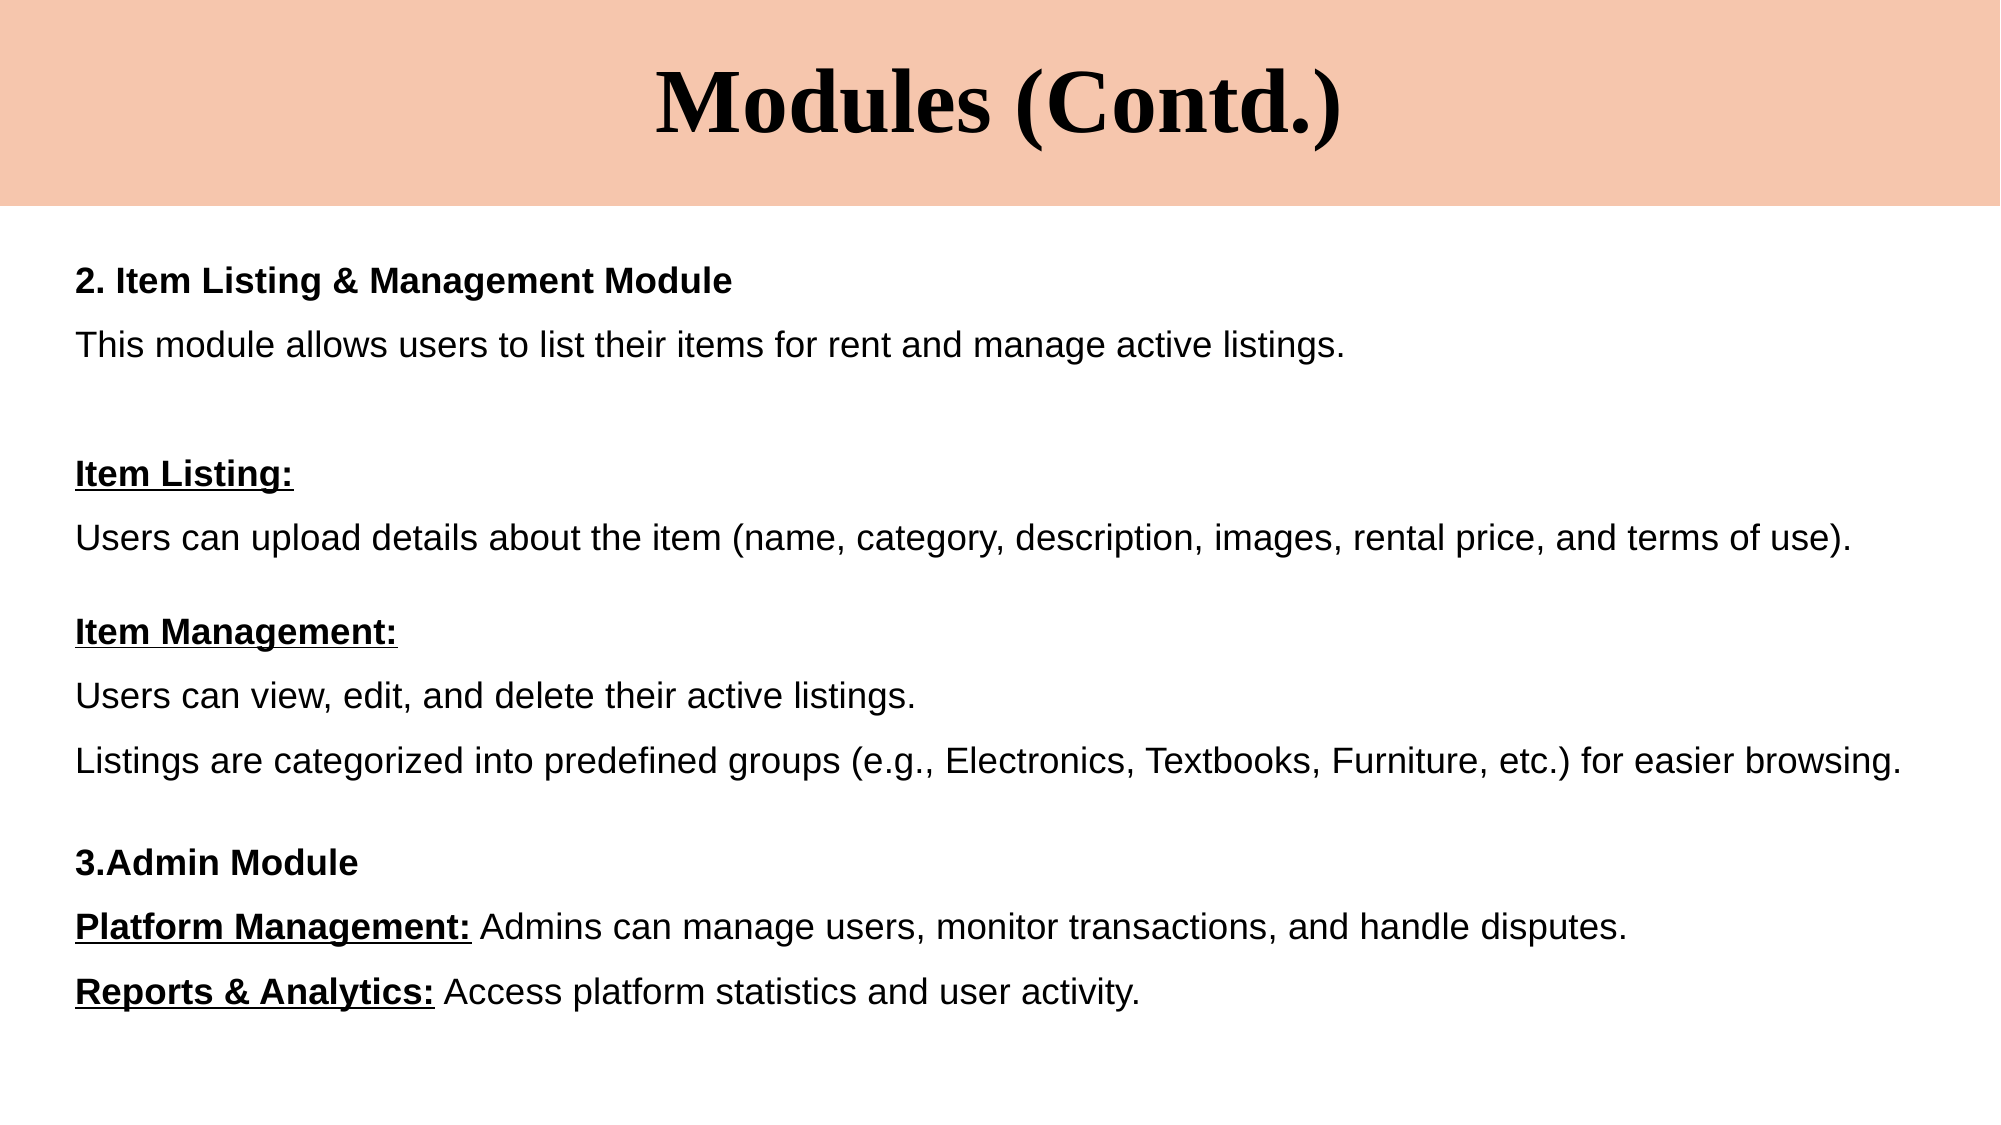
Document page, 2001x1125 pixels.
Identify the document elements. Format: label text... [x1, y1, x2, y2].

list 2. Item Listing & Management Module This module allows users to list their items for rent and manage active listings. Item Listing: Users can upload details about the item (name, category, description, images, rental price, and terms of use). Item Management: Users can view, edit, and delete their active listings. Listings are categorized into predefined groups (e.g., Electronics, Textbooks, Furniture, etc.) for easier browsing. 3.Admin Module Platform Management: Admins can manage users, monitor transactions, and handle disputes. Reports & Analytics: Access platform statistics and user activity. [60, 248, 1925, 1053]
title Modules (Contd.) [0, 0, 2000, 206]
